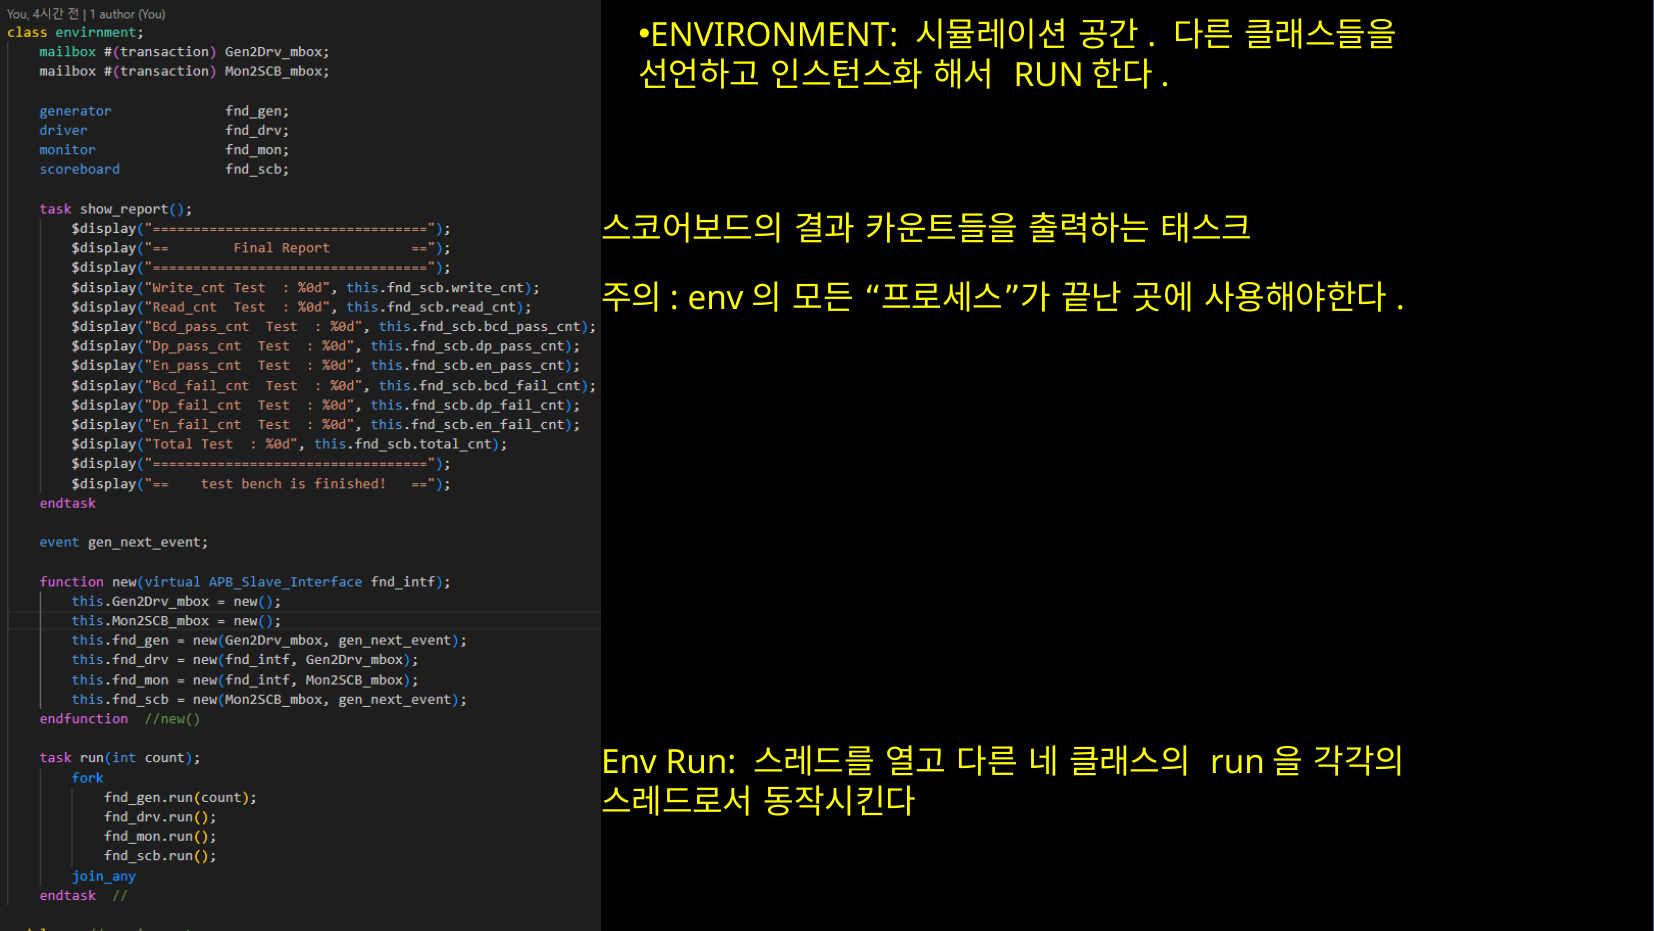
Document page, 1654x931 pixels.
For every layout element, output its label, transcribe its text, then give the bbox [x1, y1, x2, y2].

text_box [601, 0, 1654, 931]
picture [0, 0, 601, 931]
text_box 스코어보드의 결과 카운트들을 출력하는 태스크 주의: env의 모든 “프로세스”가 끝난 곳에 사용해야한다. [601, 207, 1471, 326]
list ENVIRONMENT: 시뮬레이션 공간. 다른 클래스들을 선언하고 인스턴스화 해서 RUN한다. [601, 12, 1472, 132]
text_box Env Run: 스레드를 열고 다른 네 클래스의 run을 각각의 스레드로서 동작시킨다 [601, 740, 1471, 859]
